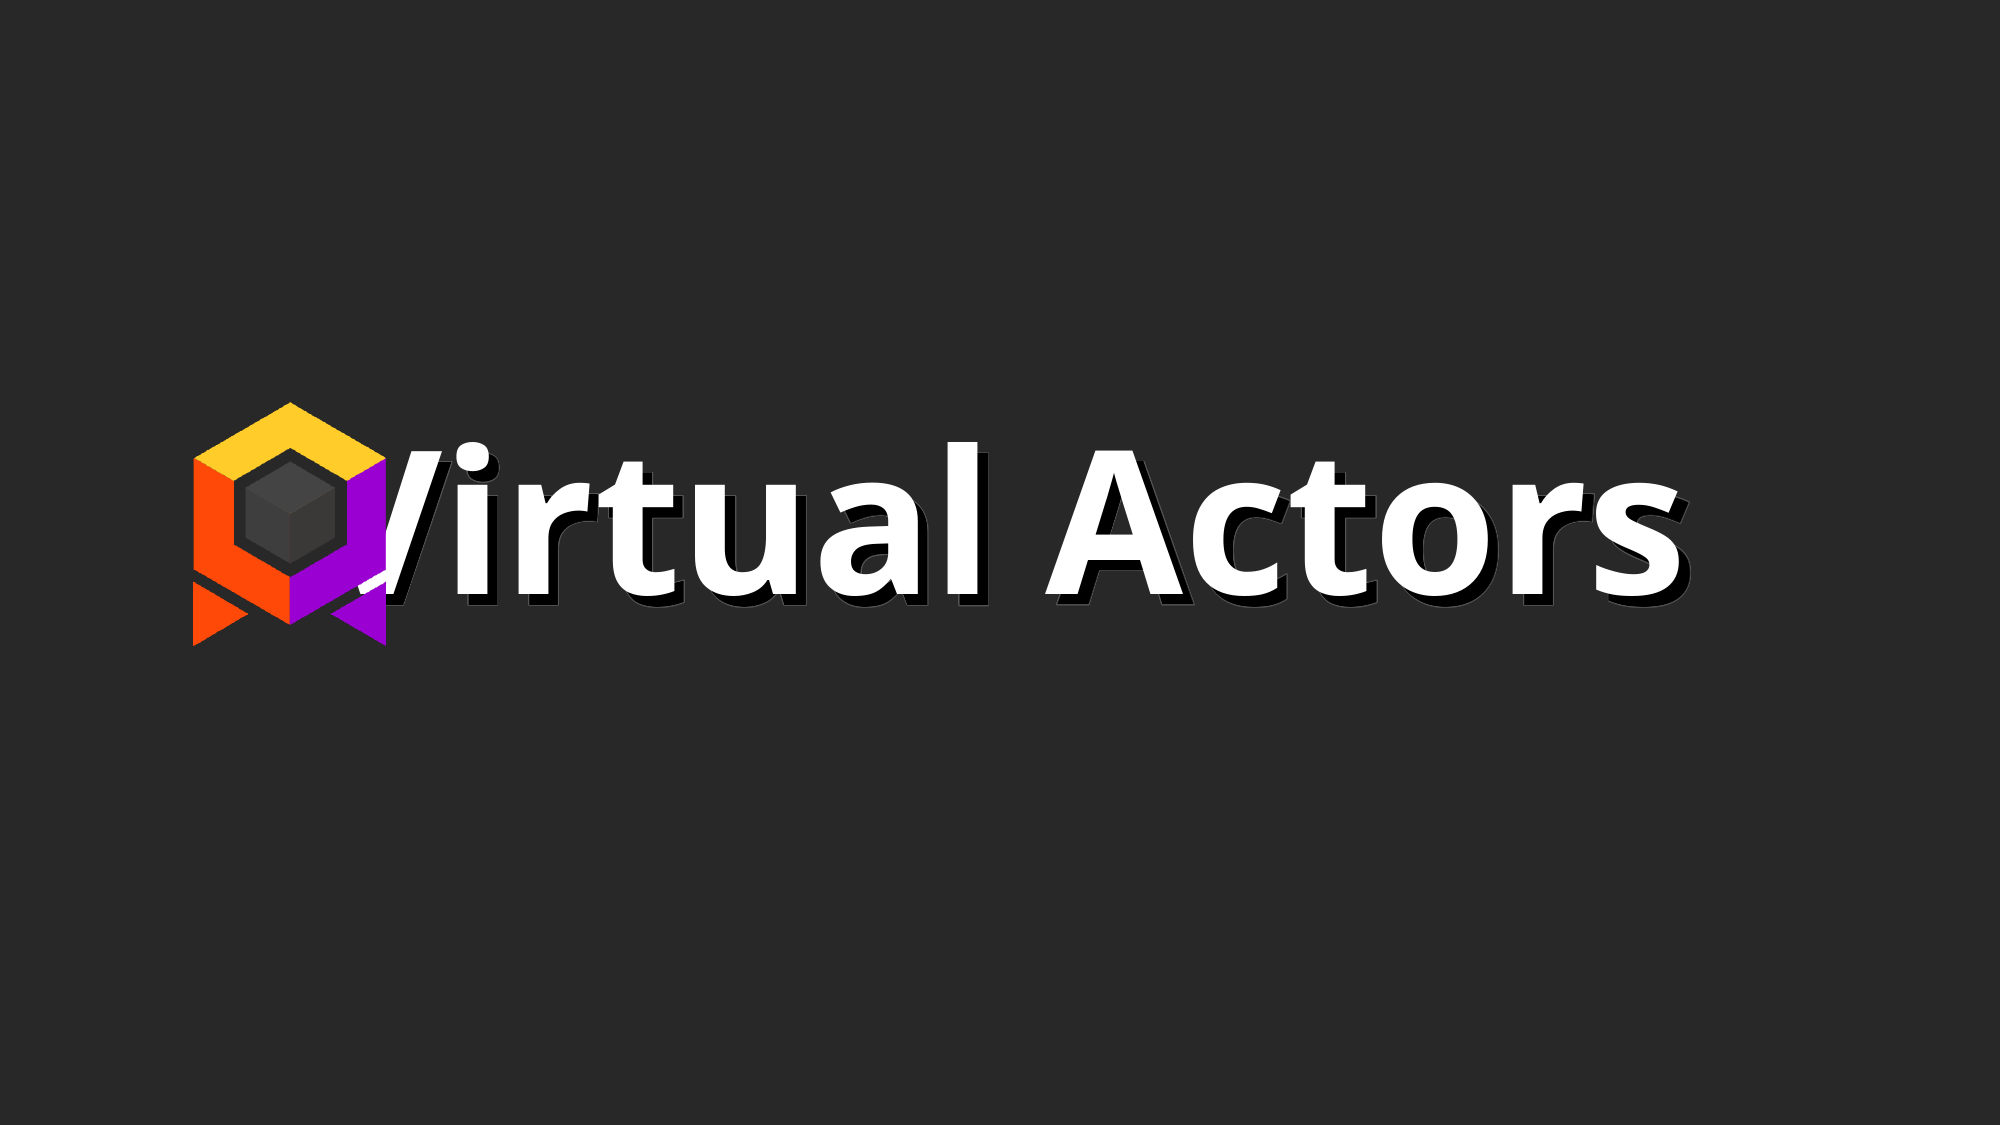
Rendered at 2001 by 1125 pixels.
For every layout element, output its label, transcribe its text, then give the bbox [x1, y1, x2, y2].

picture [193, 402, 386, 646]
text_box Virtual Actors [0, 387, 2000, 643]
